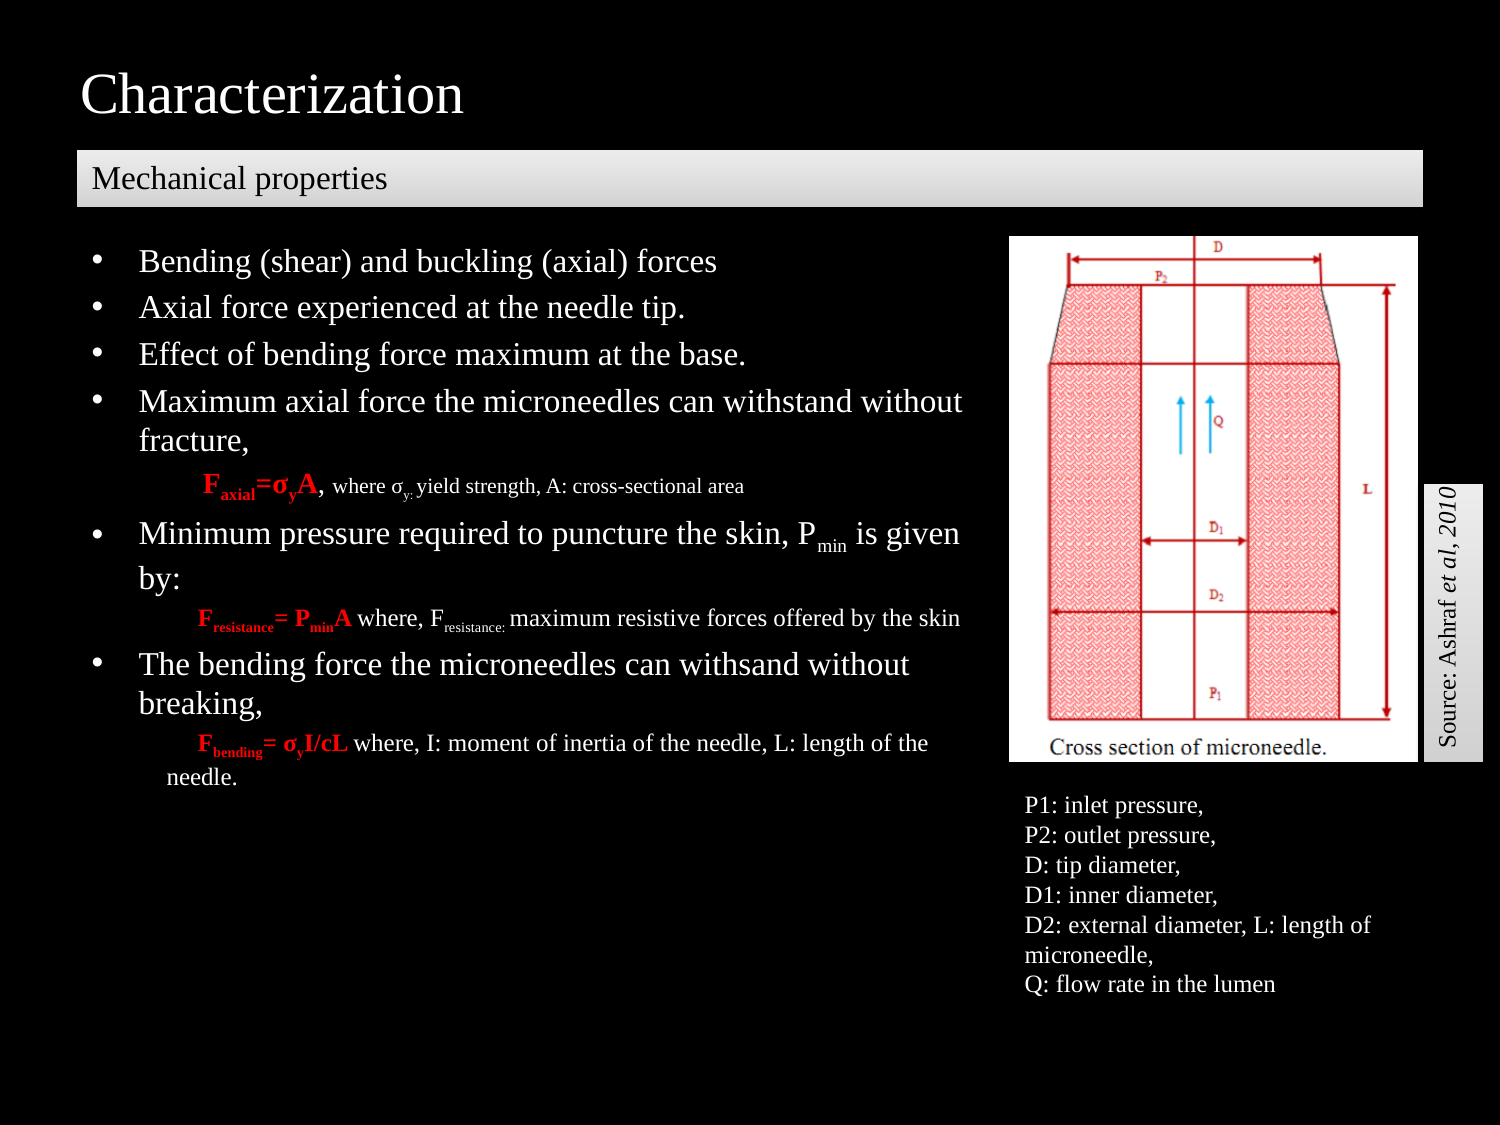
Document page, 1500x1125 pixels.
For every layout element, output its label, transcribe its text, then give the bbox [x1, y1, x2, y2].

title Characterization [64, 42, 1424, 138]
picture [1009, 236, 1419, 763]
text_box P1: inlet pressure, P2: outlet pressure, D: tip diameter, D1: inner diameter, D2: external diameter, L: length of microneedle, Q: flow rate in the lumen [1009, 781, 1418, 1006]
text_box Bending (shear) and buckling (axial) forces Axial force experienced at the needle tip. Effect of bending force maximum at the base. Maximum axial force the microneedles can withstand without fracture, Faxial=σyA, where σy: yield strength, A: cross-sectional area Minimum pressure required to puncture the skin, Pmin is given by: Fresistance= PminA where, Fresistance: maximum resistive forces offered by the skin The bending force the microneedles can withsand without breaking, Fbending= σyI/cL where, I: moment of inertia of the needle, L: length of the needle. [76, 231, 1010, 1082]
subtitle Mechanical properties [76, 148, 1424, 209]
text_box Source: Ashraf et al, 2010 [1423, 483, 1485, 764]
